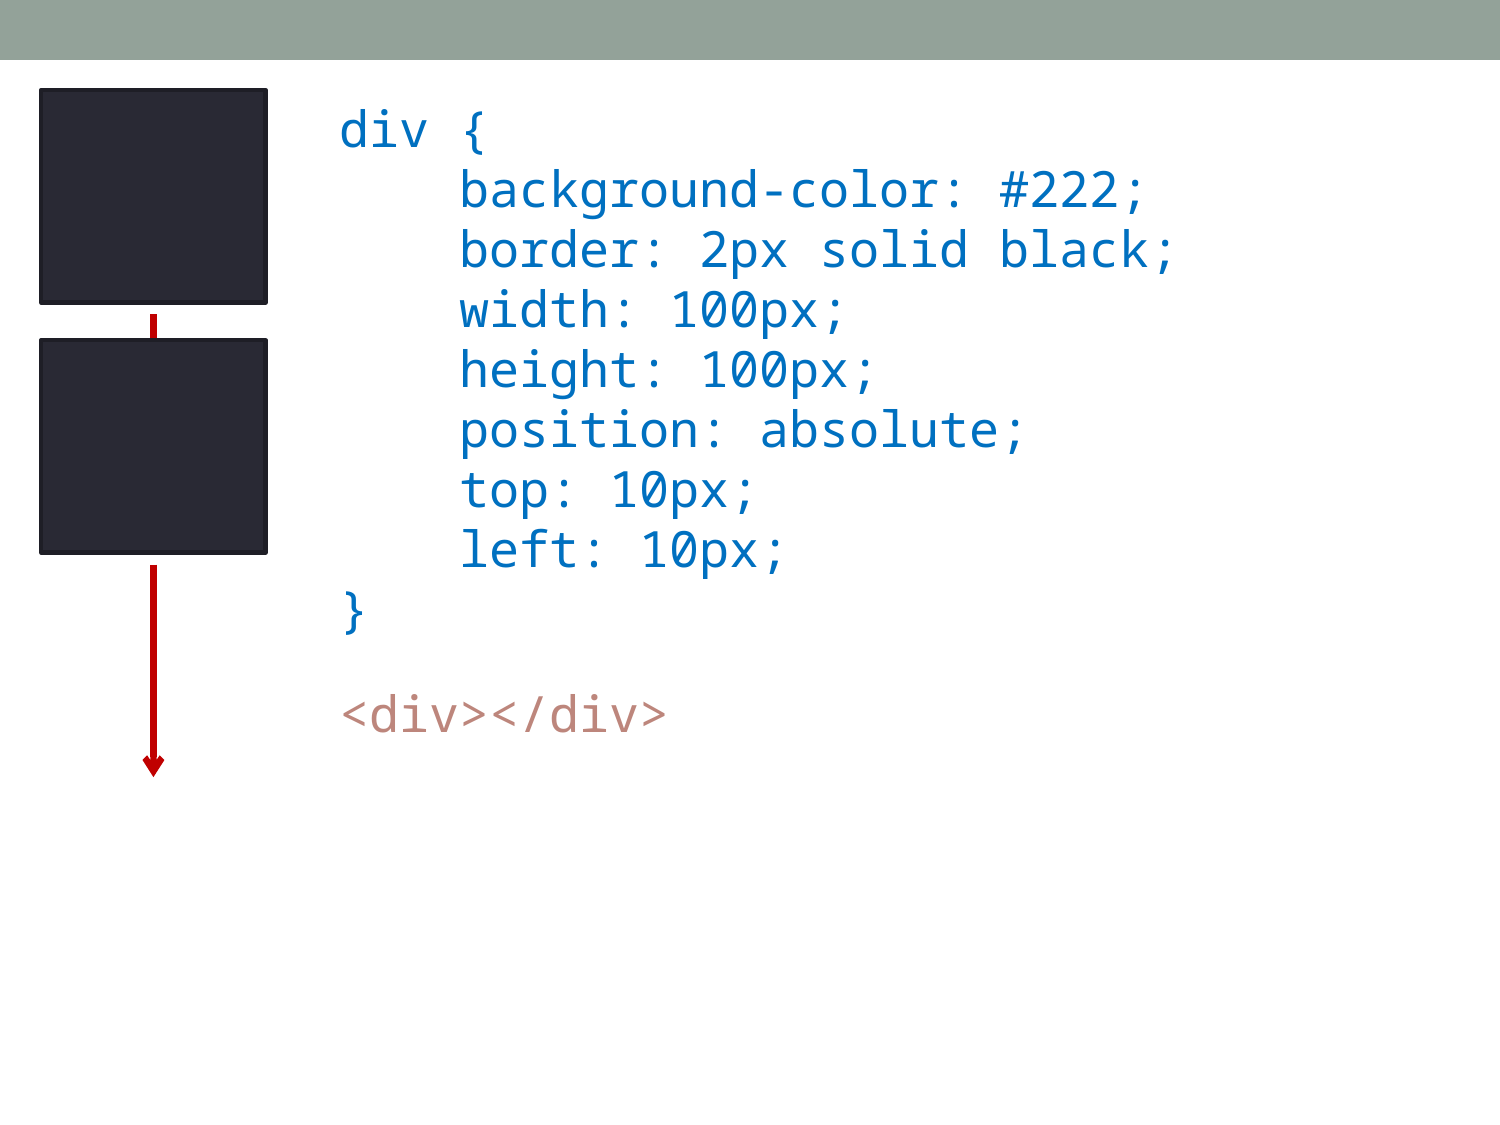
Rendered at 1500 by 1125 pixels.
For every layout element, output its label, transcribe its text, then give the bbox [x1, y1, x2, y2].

text_box [39, 338, 268, 555]
text_box [39, 88, 268, 305]
text_box div { background-color: #222; border: 2px solid black; width: 100px; height: 100px; position: absolute; top: 10px; left: 10px; } <div></div> [324, 89, 1471, 795]
